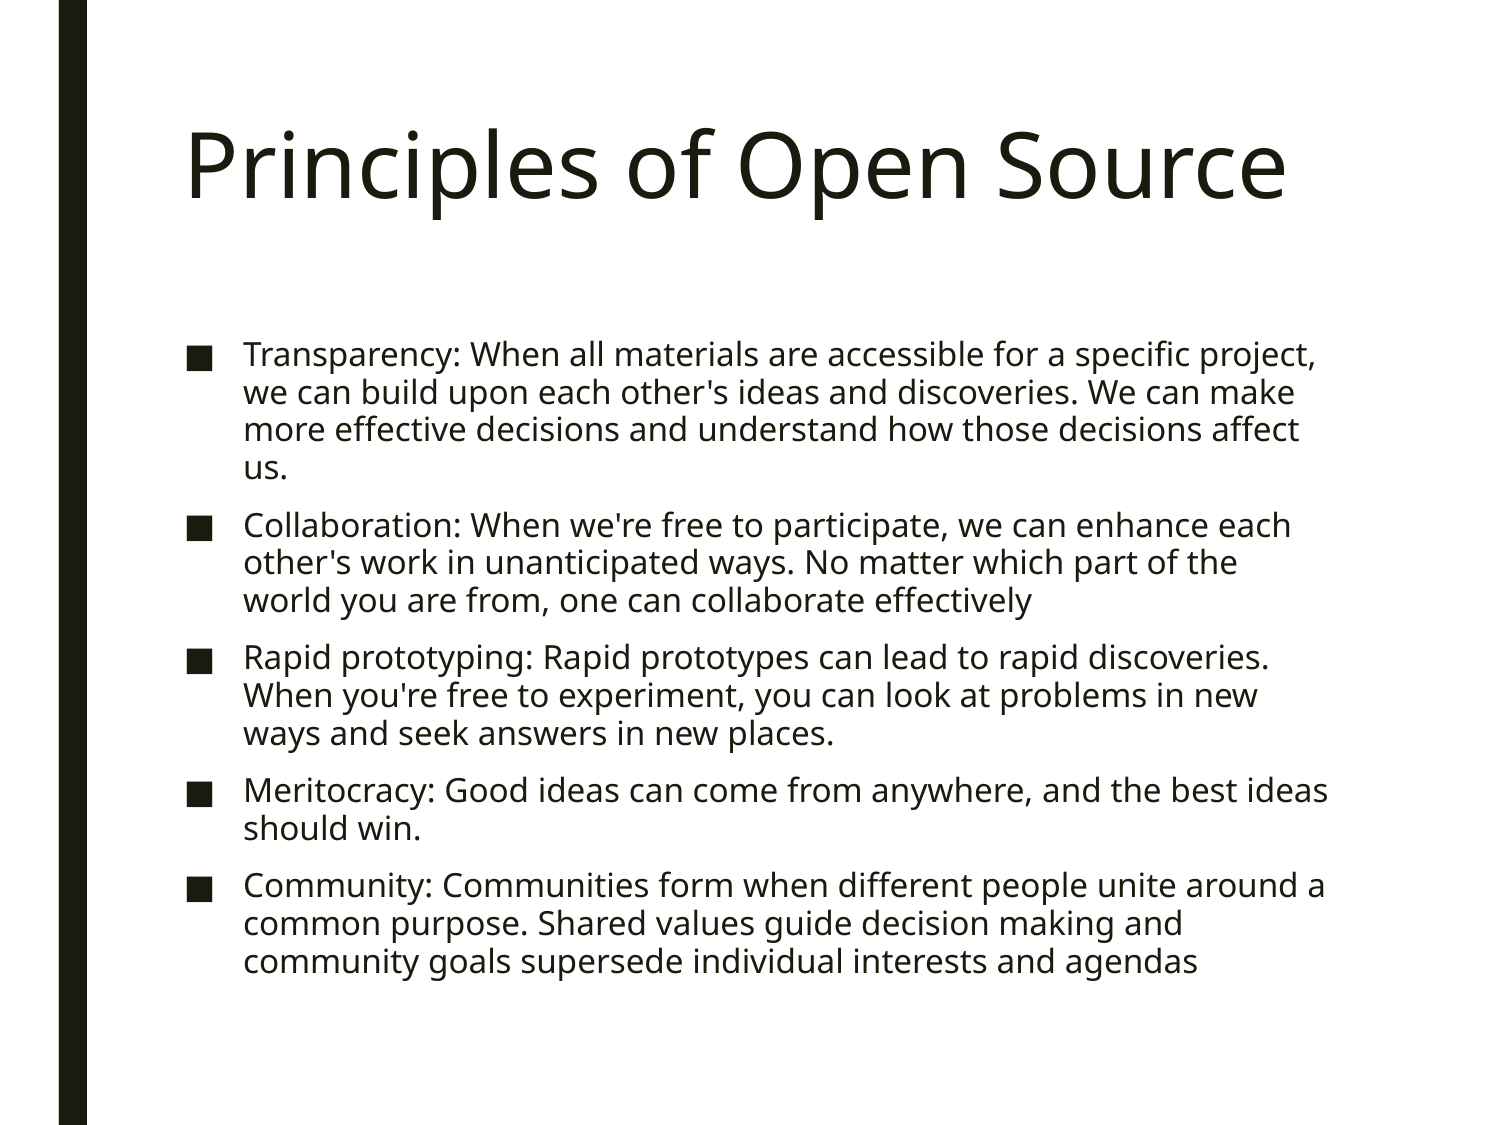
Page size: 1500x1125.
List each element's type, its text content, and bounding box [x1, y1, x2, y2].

list Transparency: When all materials are accessible for a specific project, we can build upon each other's ideas and discoveries. We can make more effective decisions and understand how those decisions affect us. Collaboration: When we're free to participate, we can enhance each other's work in unanticipated ways. No matter which part of the world you are from, one can collaborate effectively Rapid prototyping: Rapid prototypes can lead to rapid discoveries. When you're free to experiment, you can look at problems in new ways and seek answers in new places. Meritocracy: Good ideas can come from anywhere, and the best ideas should win. Community: Communities form when different people unite around a common purpose. Shared values guide decision making and community goals supersede individual interests and agendas [168, 329, 1351, 991]
title Principles of Open Source [168, 112, 1351, 329]
